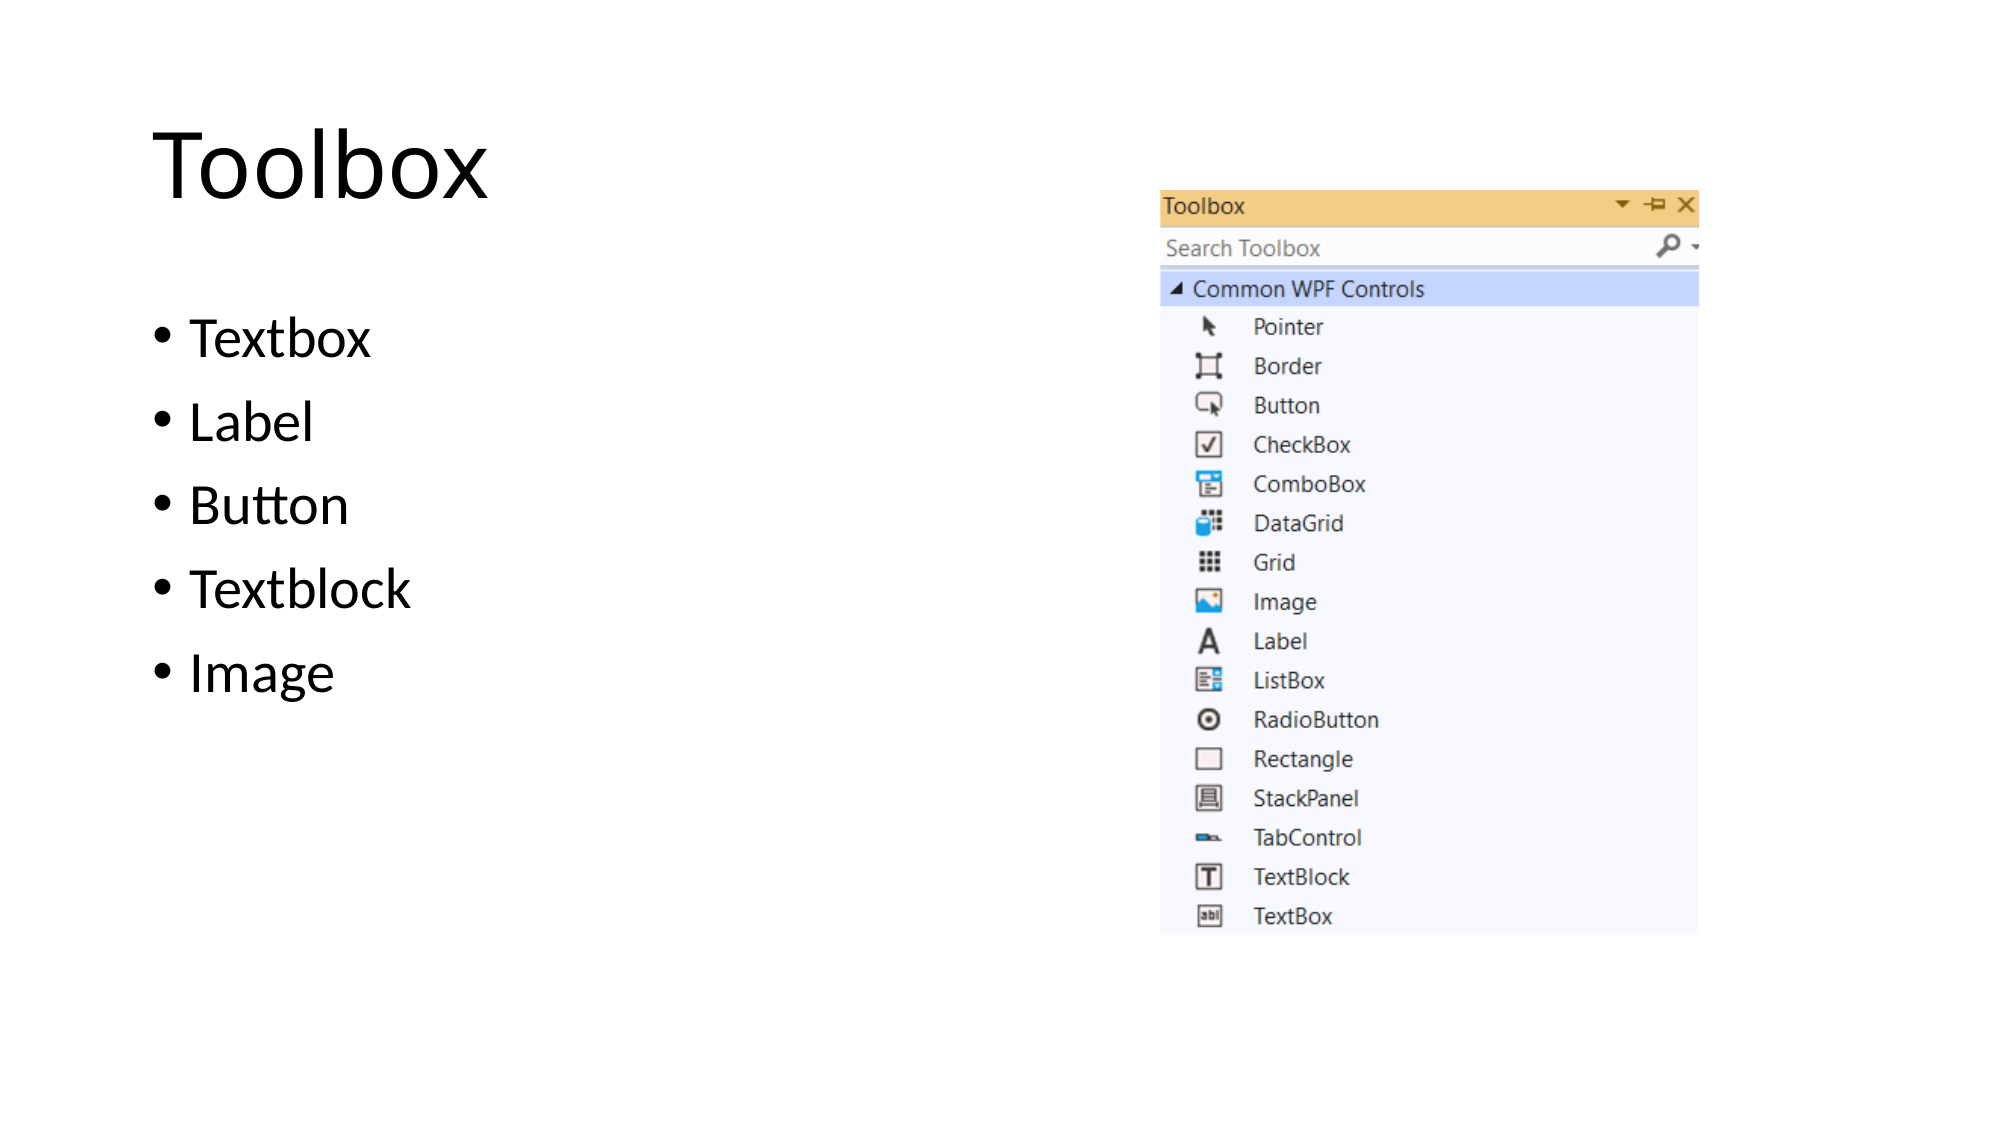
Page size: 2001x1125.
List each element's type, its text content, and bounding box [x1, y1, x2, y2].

title Toolbox [137, 59, 1863, 278]
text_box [1160, 190, 1699, 935]
list Textbox Label Button Textblock Image [137, 299, 1863, 1014]
